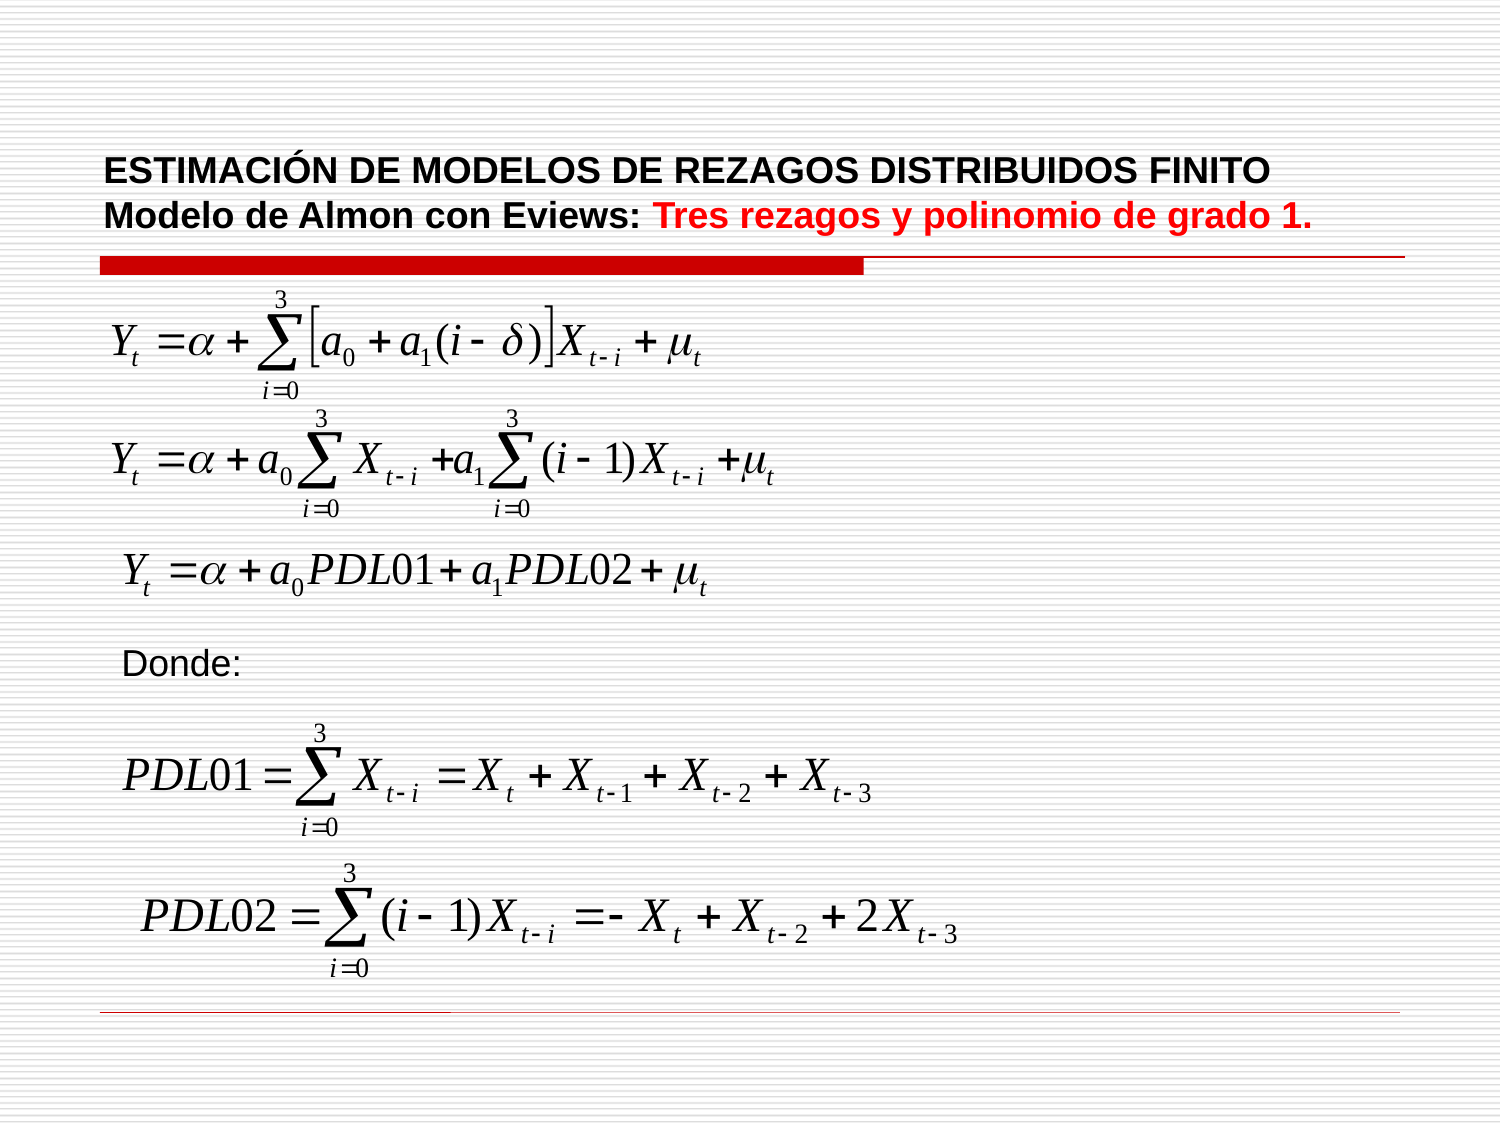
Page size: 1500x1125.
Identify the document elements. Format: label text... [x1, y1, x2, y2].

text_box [105, 396, 784, 528]
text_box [105, 278, 711, 396]
picture [0, 0, 1500, 1125]
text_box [114, 710, 881, 847]
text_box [116, 538, 715, 608]
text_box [131, 851, 965, 988]
text_box ESTIMACIÓN DE MODELOS DE REZAGOS DISTRIBUIDOS FINITO Modelo de Almon con Eviews: Tres rezagos y polinomio de grado 1. [88, 148, 1401, 244]
text_box Donde: [106, 631, 361, 692]
